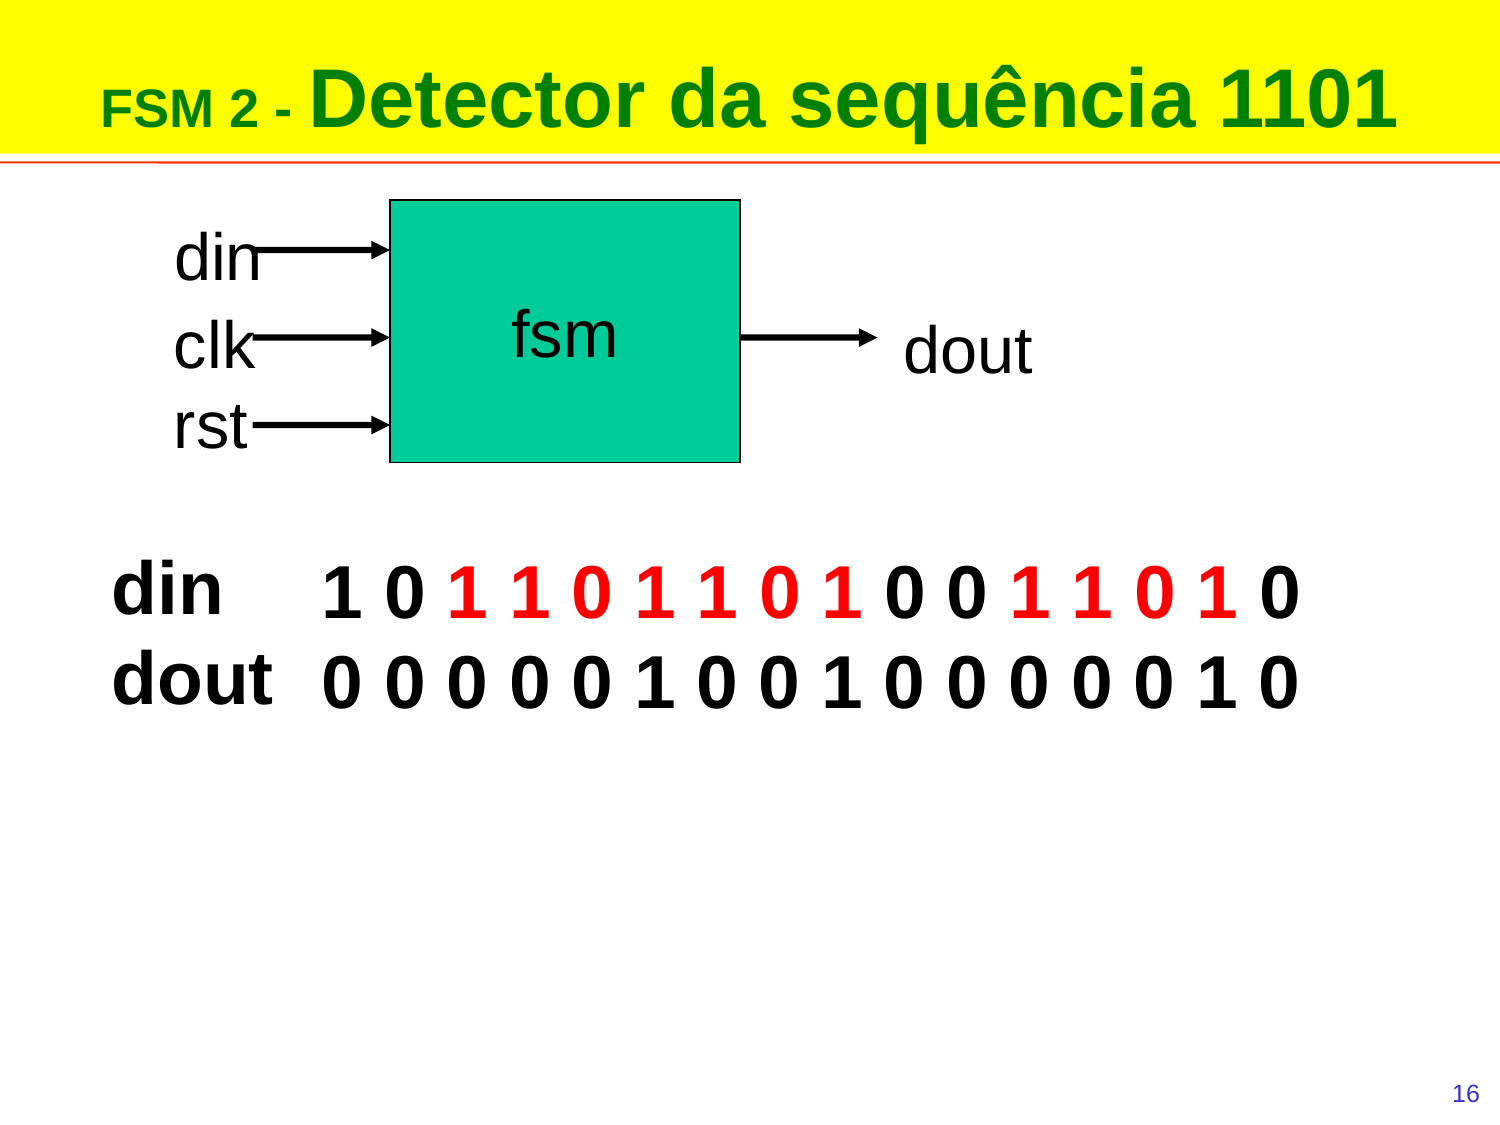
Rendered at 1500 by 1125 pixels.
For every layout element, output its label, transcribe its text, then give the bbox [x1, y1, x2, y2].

text_box [264, 418, 391, 432]
text_box clk [159, 294, 271, 389]
text_box dout [888, 299, 1048, 395]
text_box [740, 331, 878, 344]
text_box FSM 2 - Detector da sequência 1101 [0, 0, 1500, 154]
text_box [271, 331, 391, 344]
text_box 1 0 1 1 0 1 1 0 1 0 0 1 1 0 1 0 0 0 0 0 0 1 0 0 1 0 0 0 0 0 1 0 [306, 535, 1316, 731]
text_box din dout [96, 531, 289, 727]
text_box [278, 243, 391, 257]
text_box rst [159, 374, 264, 470]
text_box fsm [390, 200, 741, 463]
text_box din [159, 206, 278, 302]
